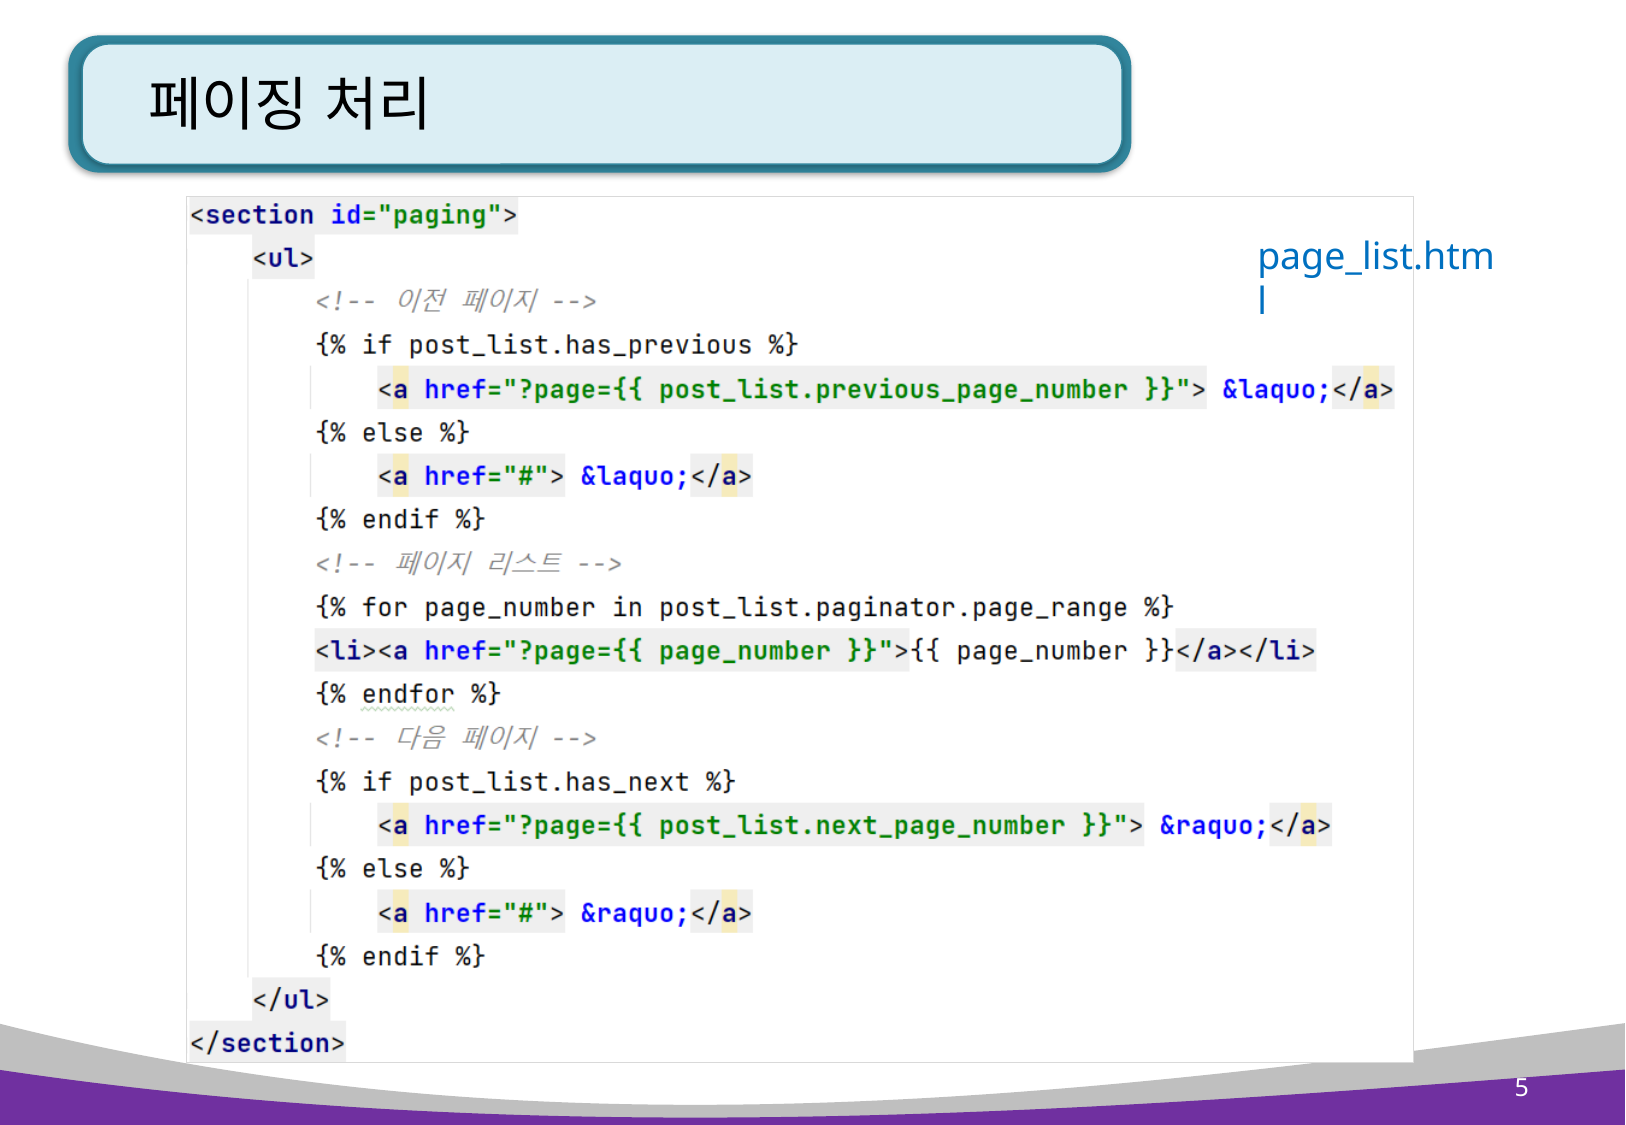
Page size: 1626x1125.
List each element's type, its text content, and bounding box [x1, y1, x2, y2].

title 페이징 처리 [103, 32, 1121, 173]
text_box page_list.html [1419, 224, 1515, 330]
slide_number 5 [1452, 1058, 1544, 1119]
picture [186, 195, 1414, 1063]
